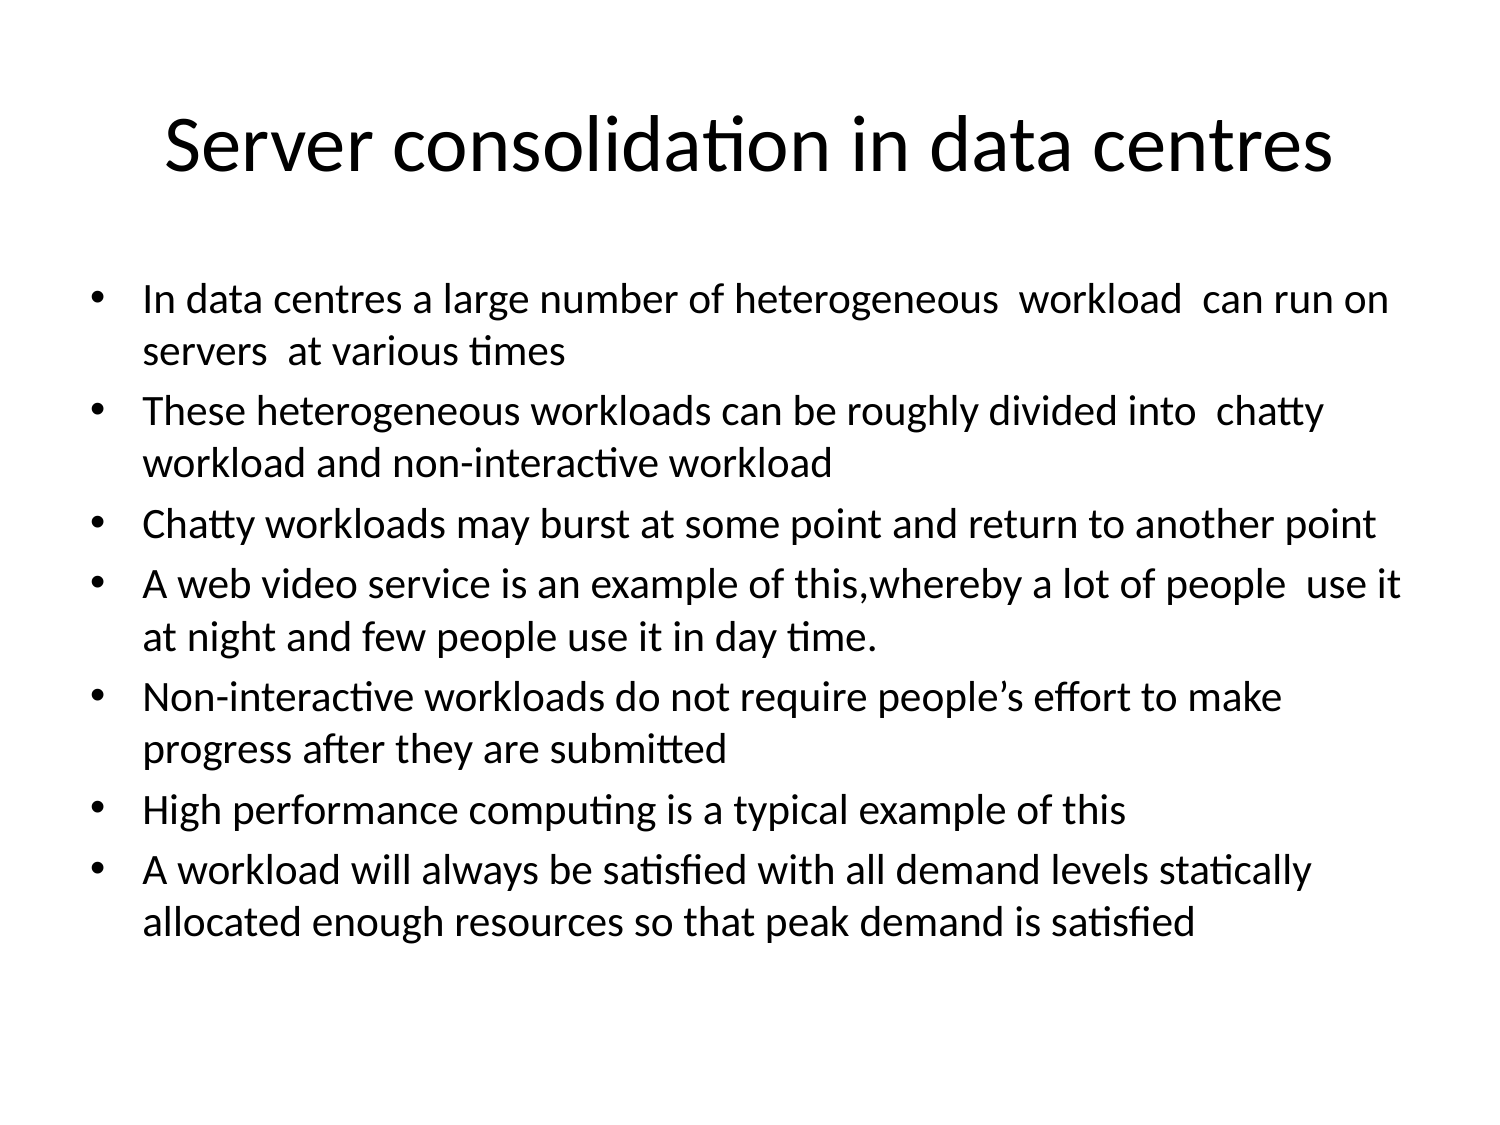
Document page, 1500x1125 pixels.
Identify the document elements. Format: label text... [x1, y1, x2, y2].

list In data centres a large number of heterogeneous workload can run on servers at various times These heterogeneous workloads can be roughly divided into chatty workload and non-interactive workload Chatty workloads may burst at some point and return to another point A web video service is an example of this,whereby a lot of people use it at night and few people use it in day time. Non-interactive workloads do not require people’s effort to make progress after they are submitted High performance computing is a typical example of this A workload will always be satisfied with all demand levels statically allocated enough resources so that peak demand is satisfied [75, 262, 1425, 1005]
title Server consolidation in data centres [75, 45, 1425, 233]
